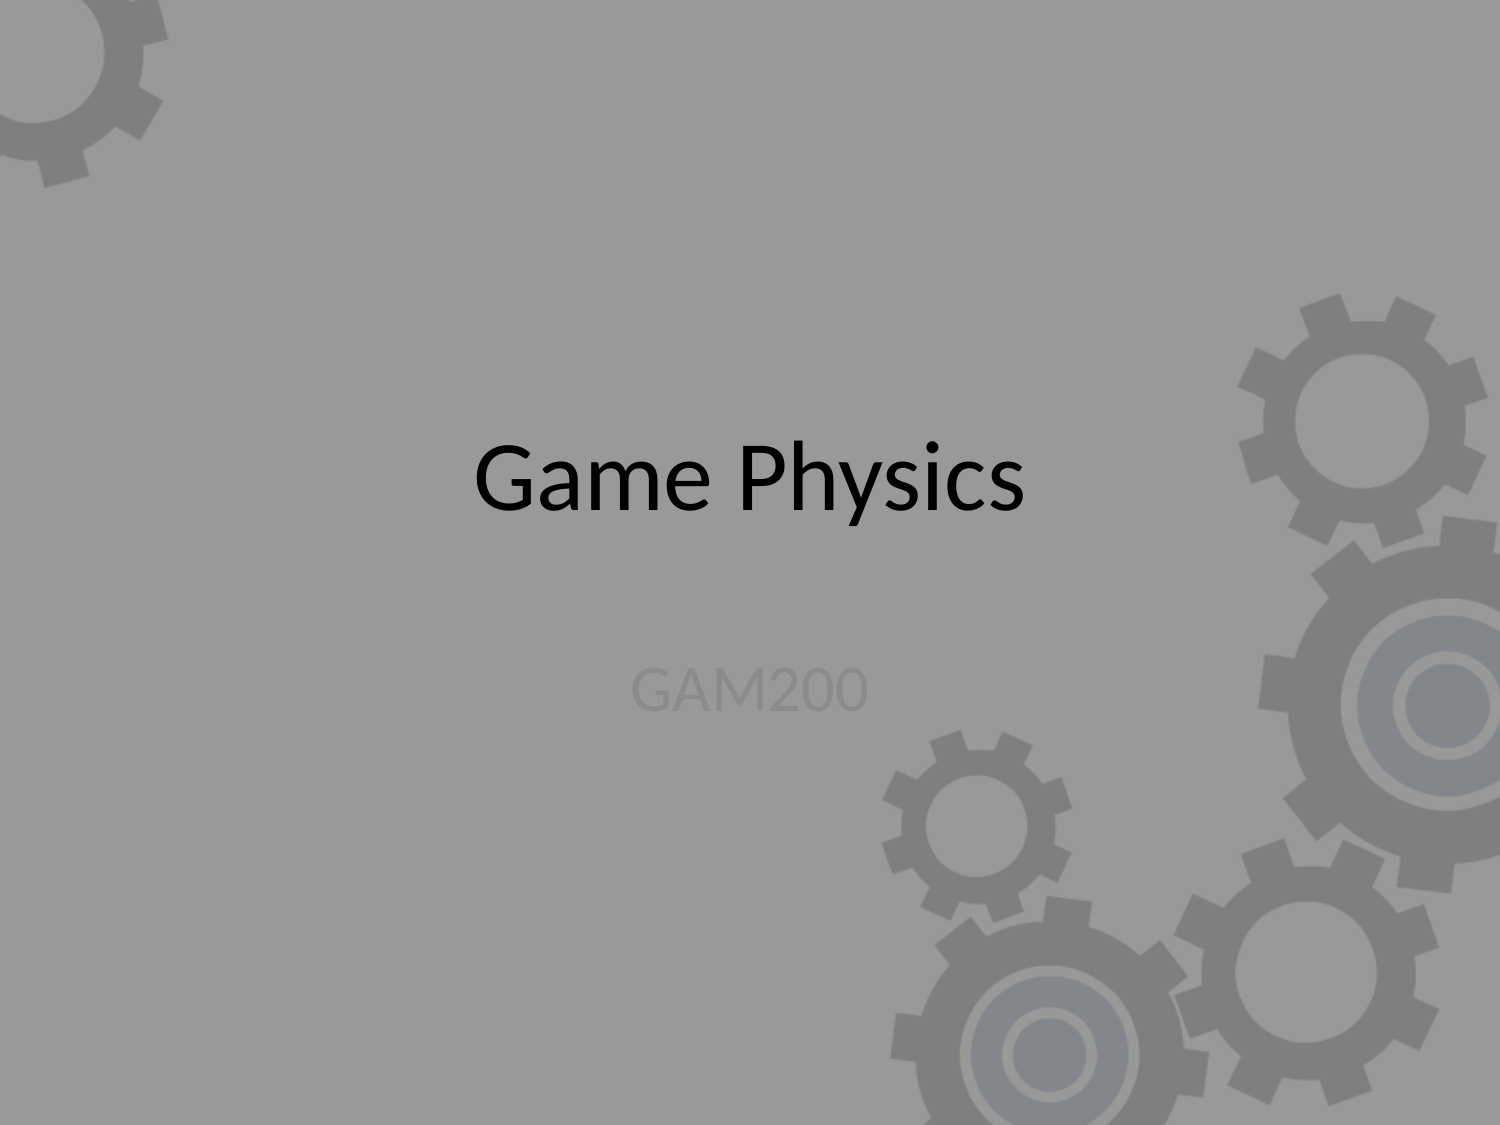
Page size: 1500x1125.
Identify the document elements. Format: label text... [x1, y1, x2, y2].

picture [0, 0, 1500, 1125]
subtitle GAM200 [225, 637, 1275, 925]
title Game Physics [112, 349, 1388, 591]
